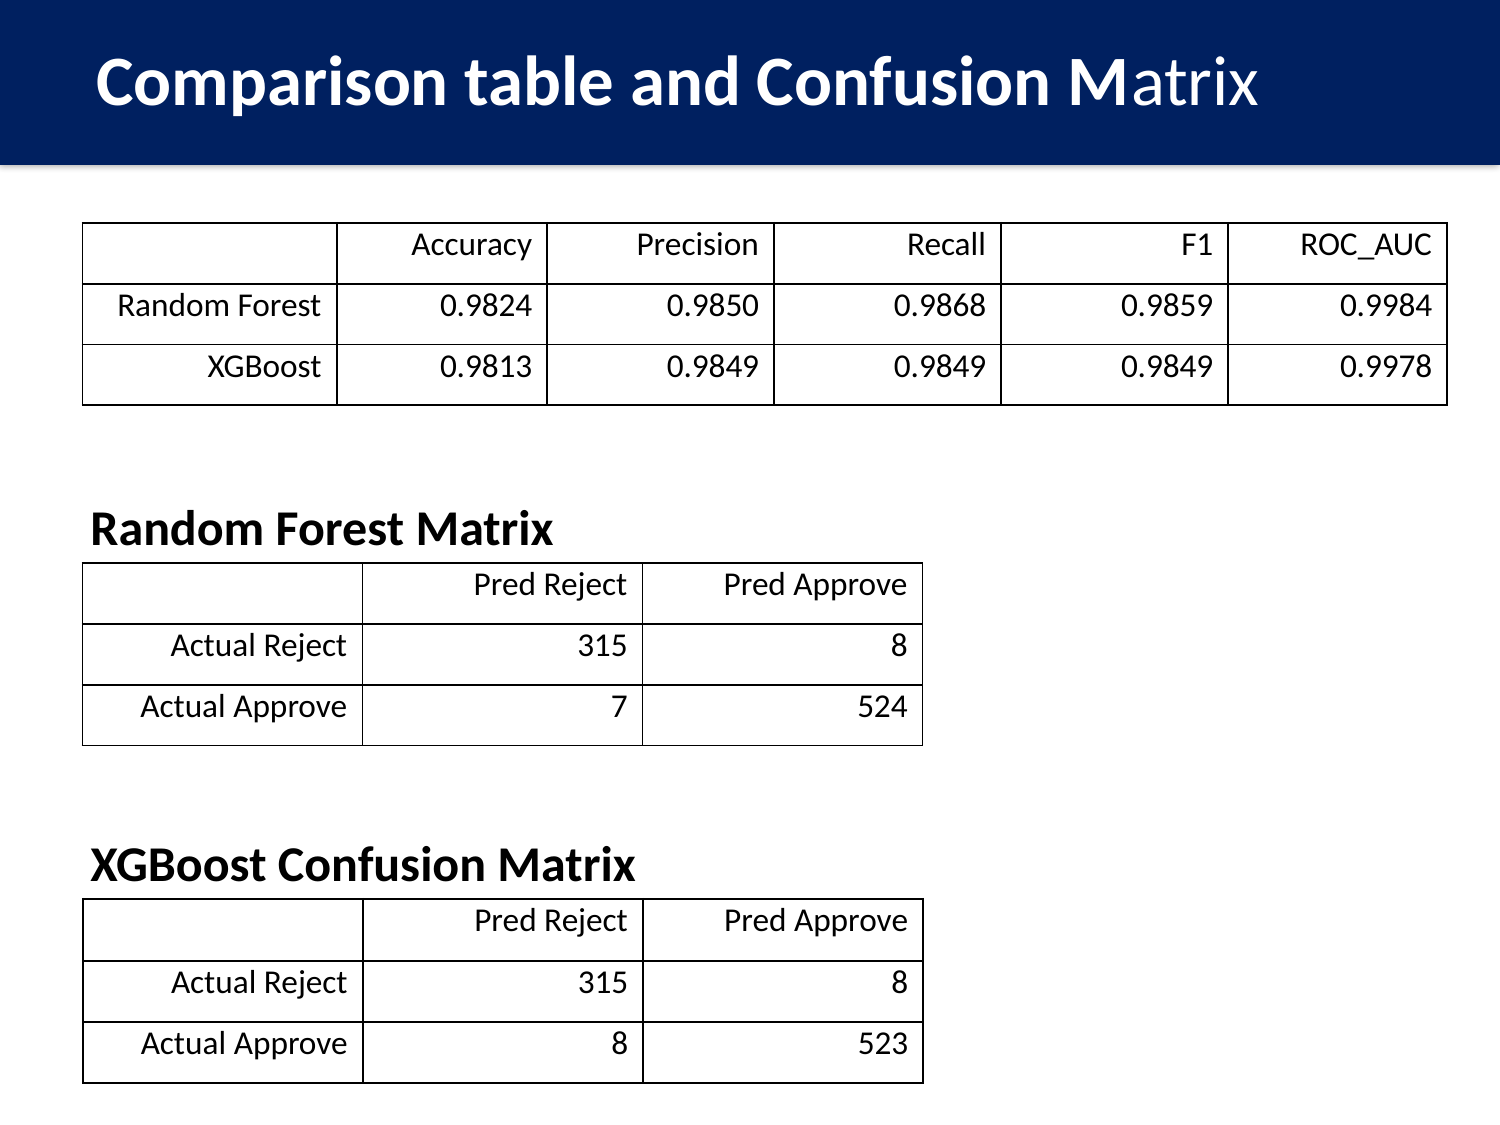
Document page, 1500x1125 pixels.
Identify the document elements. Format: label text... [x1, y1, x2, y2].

table_cell Random Forest [83, 285, 336, 344]
table_cell Actual Approve [83, 686, 362, 745]
text_box [0, 0, 1500, 165]
table_cell 0.9849 [548, 345, 773, 404]
text_box Random Forest Matrix [82, 487, 826, 563]
table_header Pred Reject [363, 564, 642, 623]
table_cell XGBoost [83, 345, 336, 404]
table_cell 0.9859 [1002, 285, 1227, 344]
table_cell 524 [643, 686, 922, 745]
table_cell 7 [363, 686, 642, 745]
table_cell 315 [363, 625, 642, 684]
table_cell 0.9850 [548, 285, 773, 344]
table_cell 0.9824 [338, 285, 546, 344]
table_cell 0.9984 [1229, 285, 1446, 344]
table_cell 315 [364, 962, 642, 1021]
table_cell 8 [644, 962, 922, 1021]
text_box XGBoost Confusion Matrix [82, 823, 751, 899]
table_cell 8 [643, 625, 922, 684]
table_header Pred Approve [644, 900, 922, 960]
table_header Precision [548, 224, 773, 283]
table_header [83, 564, 362, 623]
table_header [84, 900, 362, 960]
table_cell 8 [364, 1023, 642, 1082]
text_box Comparison table and Confusion Matrix [88, 26, 1268, 127]
table_cell 0.9978 [1229, 345, 1446, 404]
table_cell 523 [644, 1023, 922, 1082]
table_cell Actual Approve [84, 1023, 362, 1082]
table_cell 0.9849 [775, 345, 1000, 404]
table_cell Actual Reject [84, 962, 362, 1021]
table_header Pred Reject [364, 900, 642, 960]
table_cell 0.9849 [1002, 345, 1227, 404]
table_header [83, 224, 336, 283]
table_header ROC_AUC [1229, 224, 1446, 283]
table_header Accuracy [338, 224, 546, 283]
table_cell 0.9813 [338, 345, 546, 404]
table_header F1 [1002, 224, 1227, 283]
table_header Recall [775, 224, 1000, 283]
table_cell 0.9868 [775, 285, 1000, 344]
table_header Pred Approve [643, 564, 922, 623]
table_cell Actual Reject [83, 625, 362, 684]
